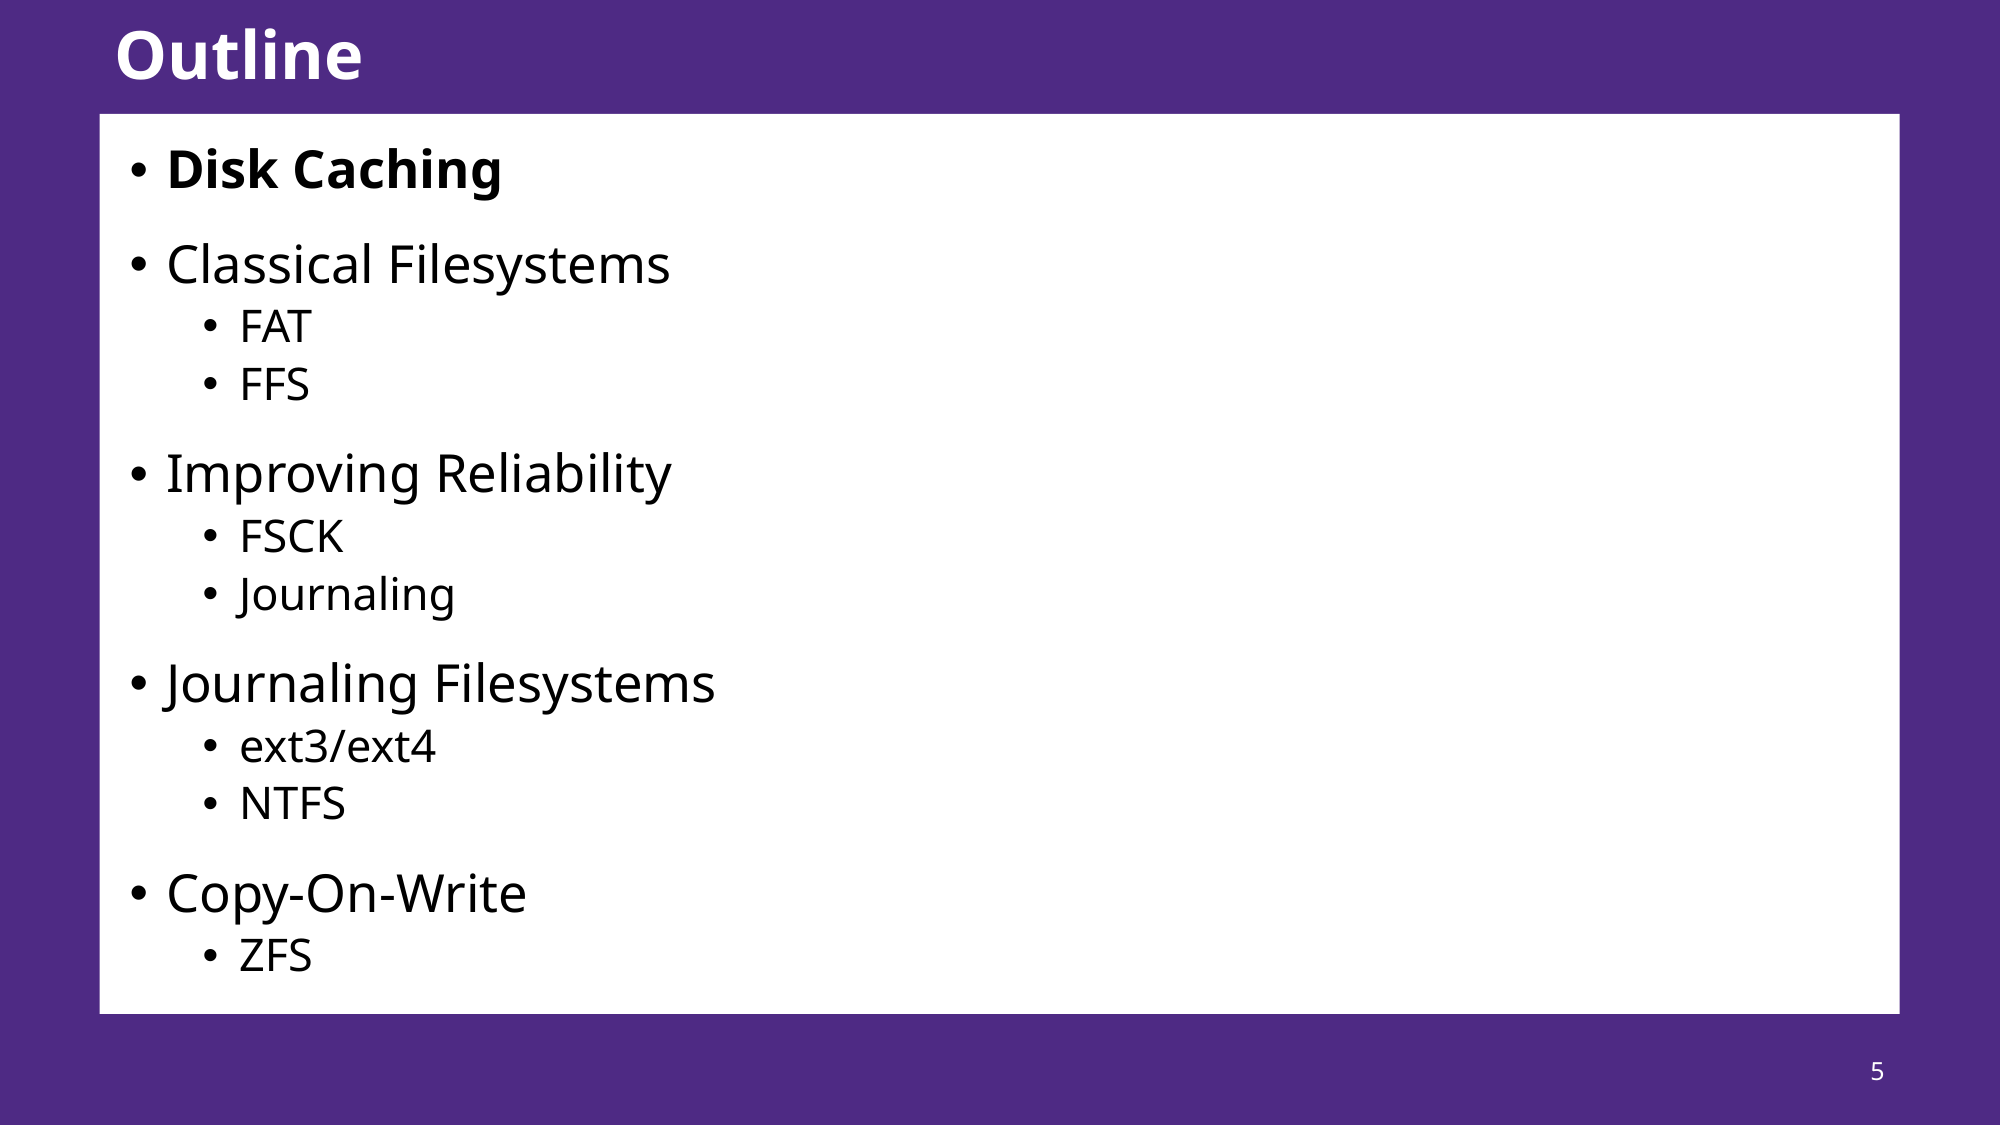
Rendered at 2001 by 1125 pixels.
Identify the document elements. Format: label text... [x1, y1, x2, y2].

slide_number 5 [1749, 1042, 1900, 1103]
title Outline [99, 1, 1900, 114]
list Disk Caching Classical Filesystems FAT FFS Improving Reliability FSCK Journaling Journaling Filesystems ext3/ext4 NTFS Copy-On-Write ZFS [99, 114, 1900, 1014]
